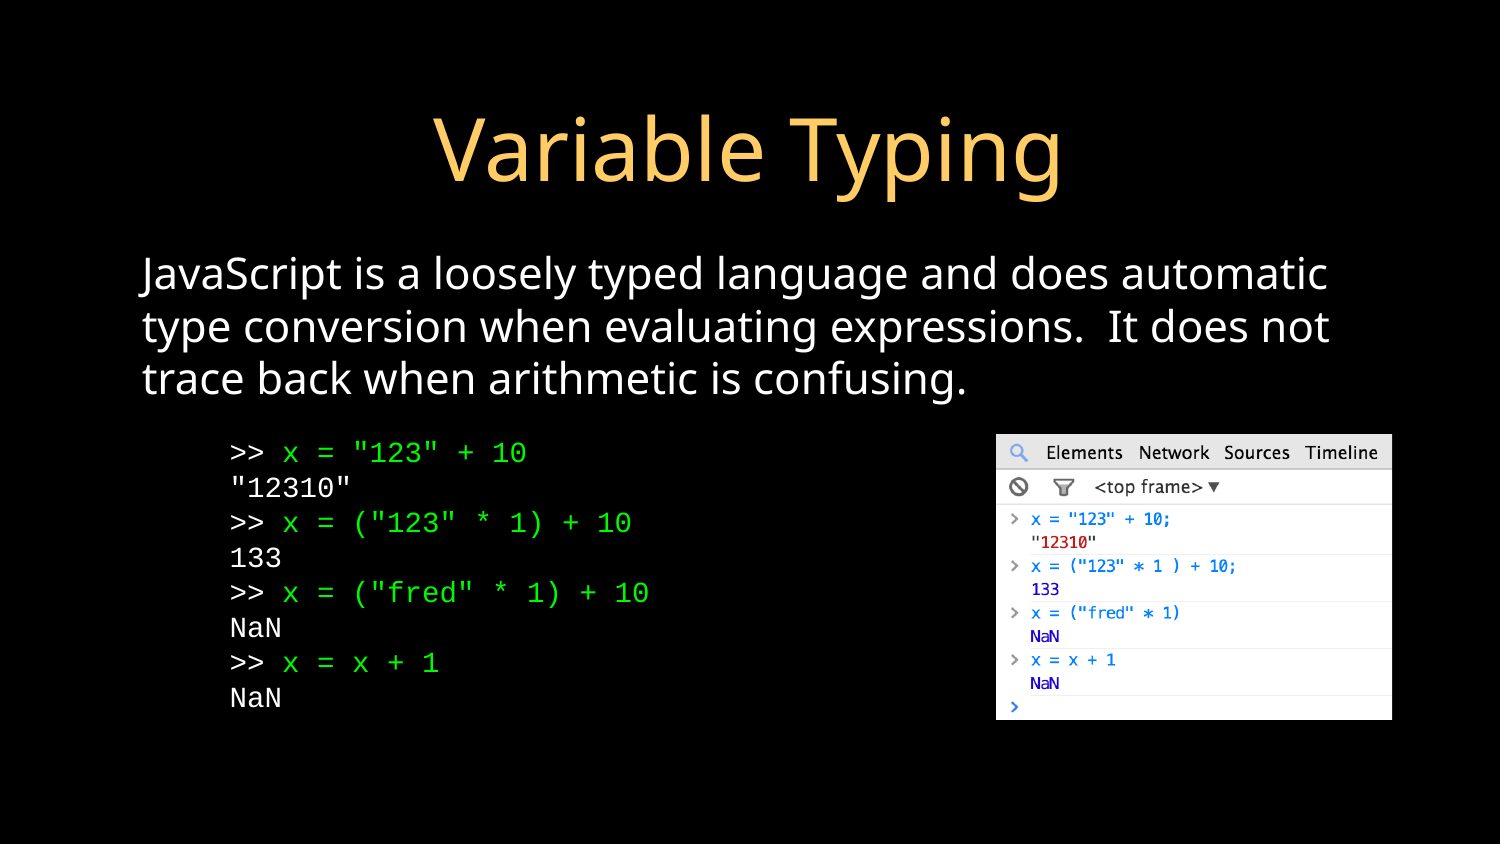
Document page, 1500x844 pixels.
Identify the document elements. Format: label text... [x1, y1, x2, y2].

list JavaScript is a loosely typed language and does automatic type conversion when evaluating expressions. It does not trace back when arithmetic is confusing. [106, 240, 1393, 410]
title Variable Typing [106, 59, 1393, 235]
picture [991, 434, 1393, 720]
text_box >> x = "123" + 10 "12310" >> x = ("123" * 1) + 10 133 >> x = ("fred" * 1) + 10 NaN >> x = x + 1 NaN [224, 434, 914, 747]
